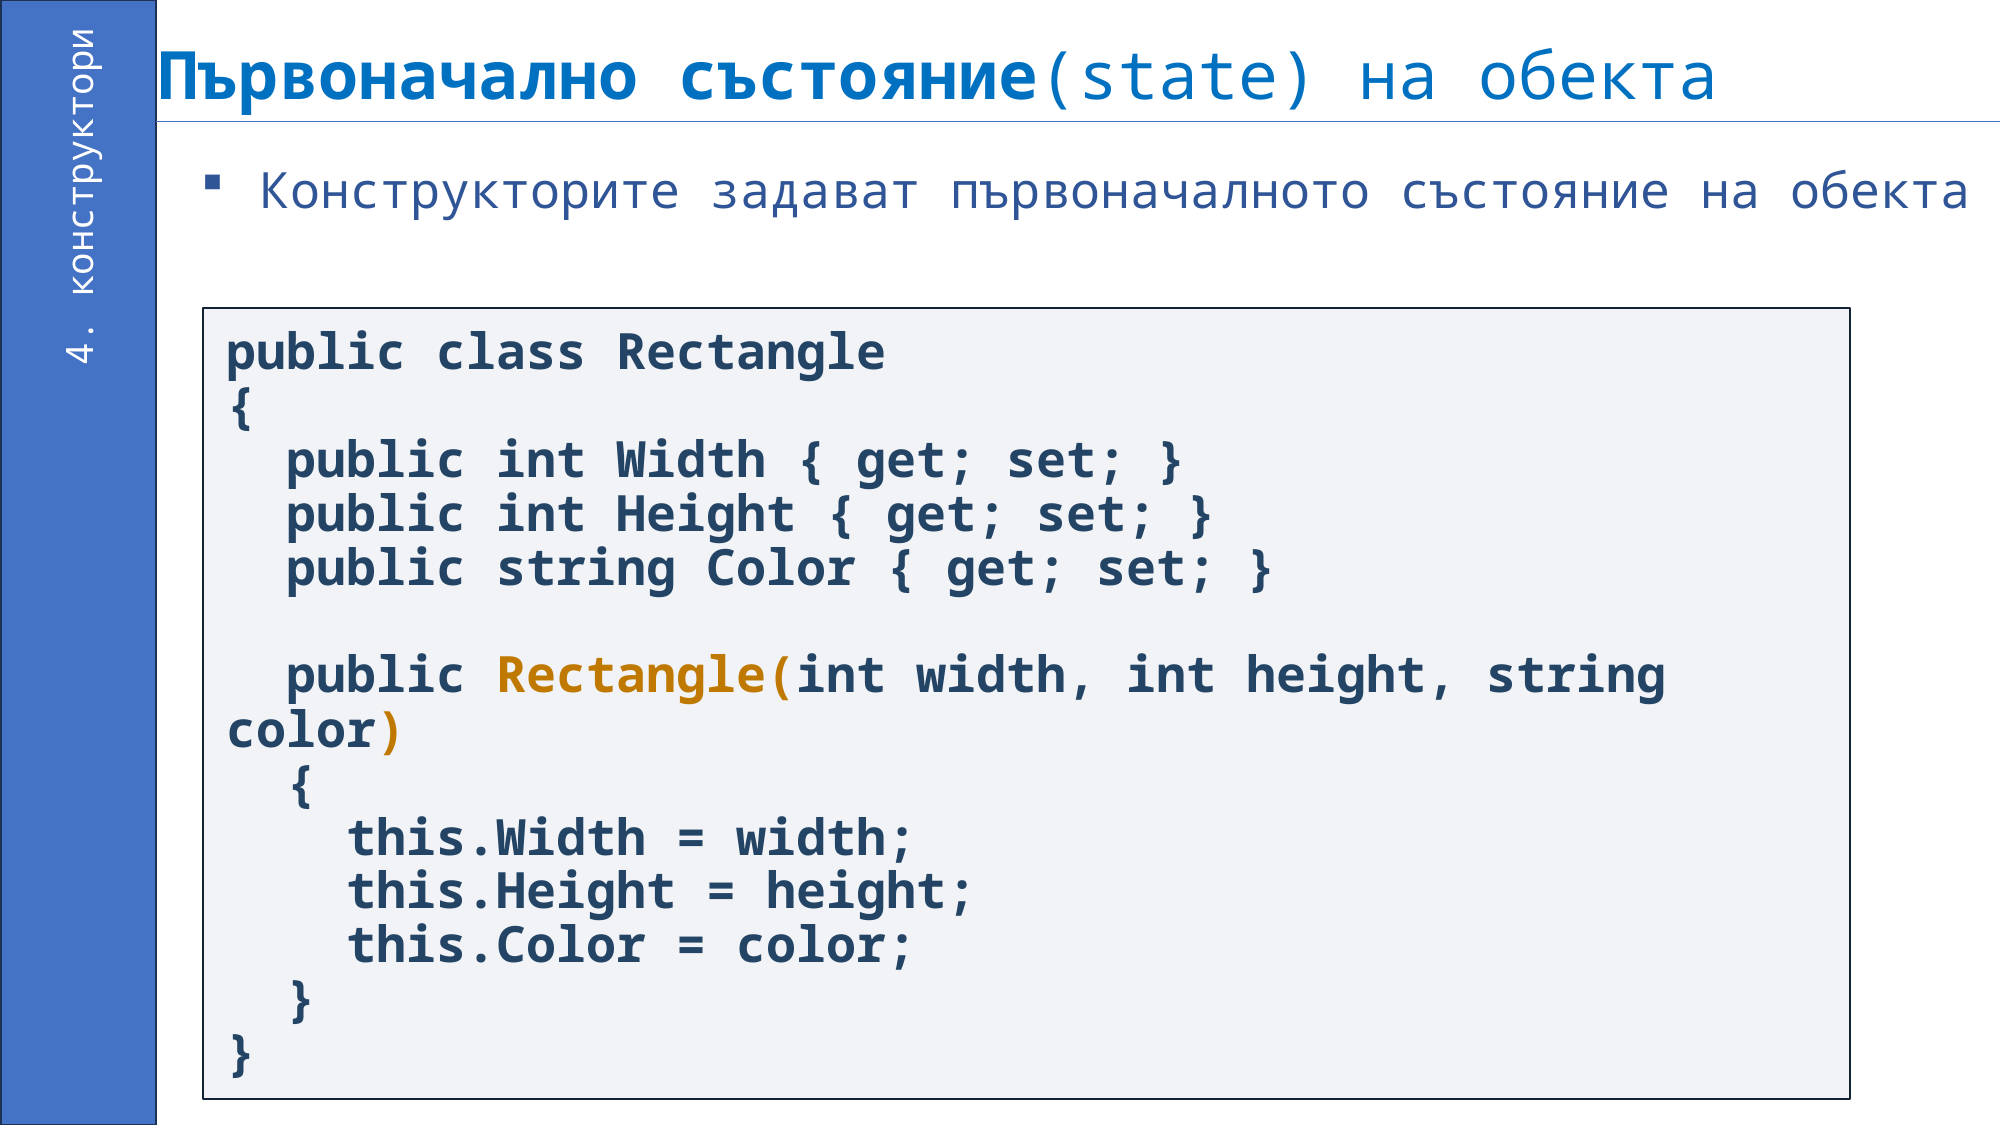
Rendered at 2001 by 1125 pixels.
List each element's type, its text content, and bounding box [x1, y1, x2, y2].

text_box Конструкторите задават първоначалното състояние на обекта [183, 150, 1999, 472]
text_box Първоначално състояние(state) на обекта [143, 25, 1734, 121]
text_box 4. конструктори [48, 12, 108, 381]
text_box [0, 0, 157, 1125]
text_box public class Rectangle { public int Width { get; set; } public int Height { get; set; } public string Color { get; set; } public Rectangle(int width, int height, string color) { this.Width = width; this.Height = height; this.Color = color; } } [202, 308, 1850, 1100]
